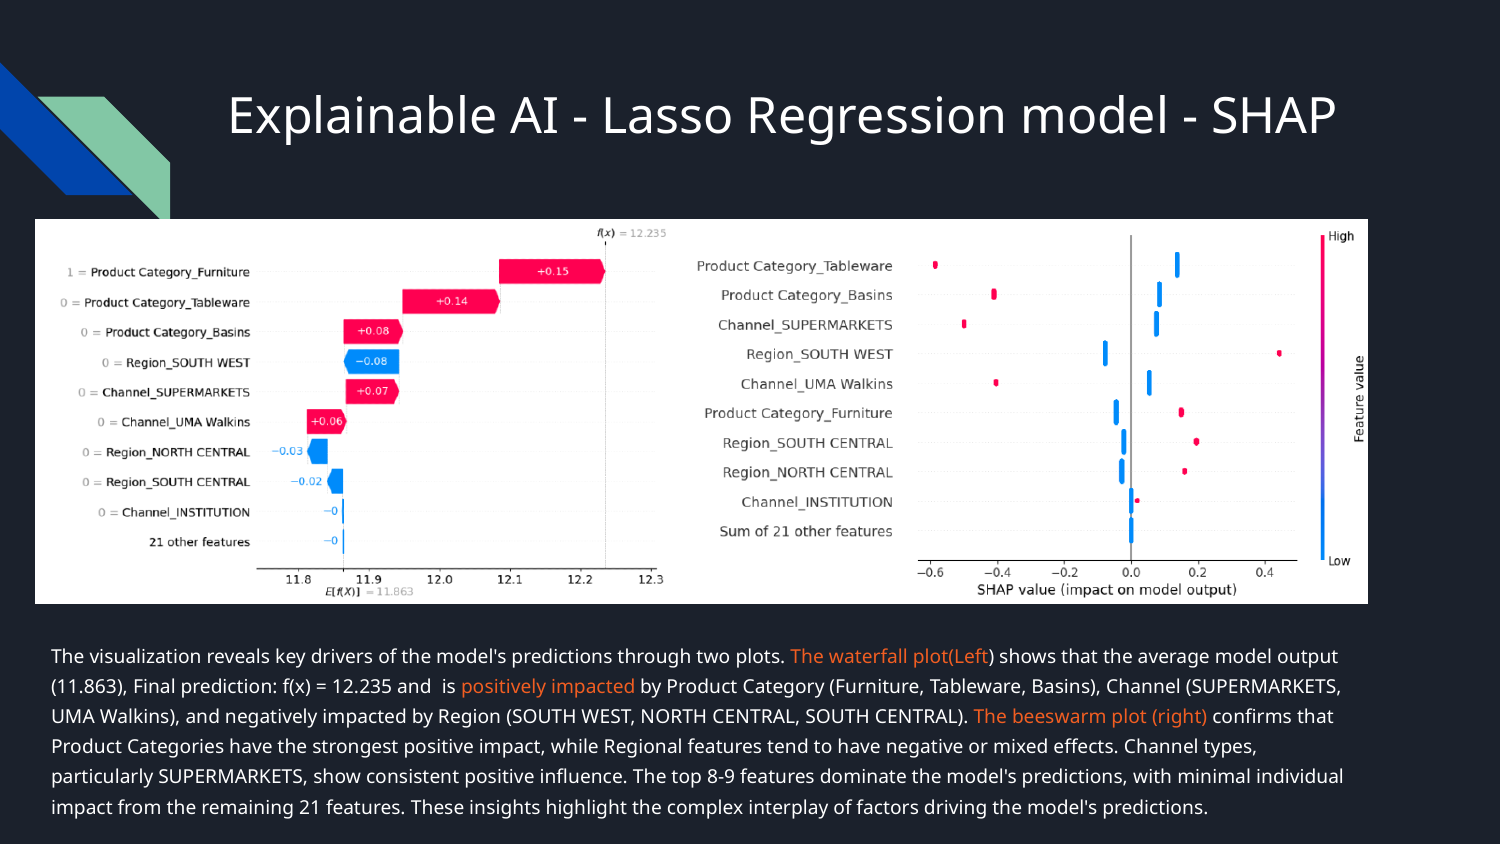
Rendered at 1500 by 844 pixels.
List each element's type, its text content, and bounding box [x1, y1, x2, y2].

picture [35, 219, 1368, 604]
title Explainable AI - Lasso Regression model - SHAP [212, 64, 1368, 200]
list The visualization reveals key drivers of the model's predictions through two plots. The waterfall plot(Left) shows that the average model output (11.863), Final prediction: f(x) = 12.235 and is positively impacted by Product Category (Furniture, Tableware, Basins), Channel (SUPERMARKETS, UMA Walkins), and negatively impacted by Region (SOUTH WEST, NORTH CENTRAL, SOUTH CENTRAL). The beeswarm plot (right) confirms that Product Categories have the strongest positive impact, while Regional features tend to have negative or mixed effects. Channel types, particularly SUPERMARKETS, show consistent positive influence. The top 8-9 features dominate the model's predictions, with minimal individual impact from the remaining 21 features. These insights highlight the complex interplay of factors driving the model's predictions. [35, 623, 1368, 844]
